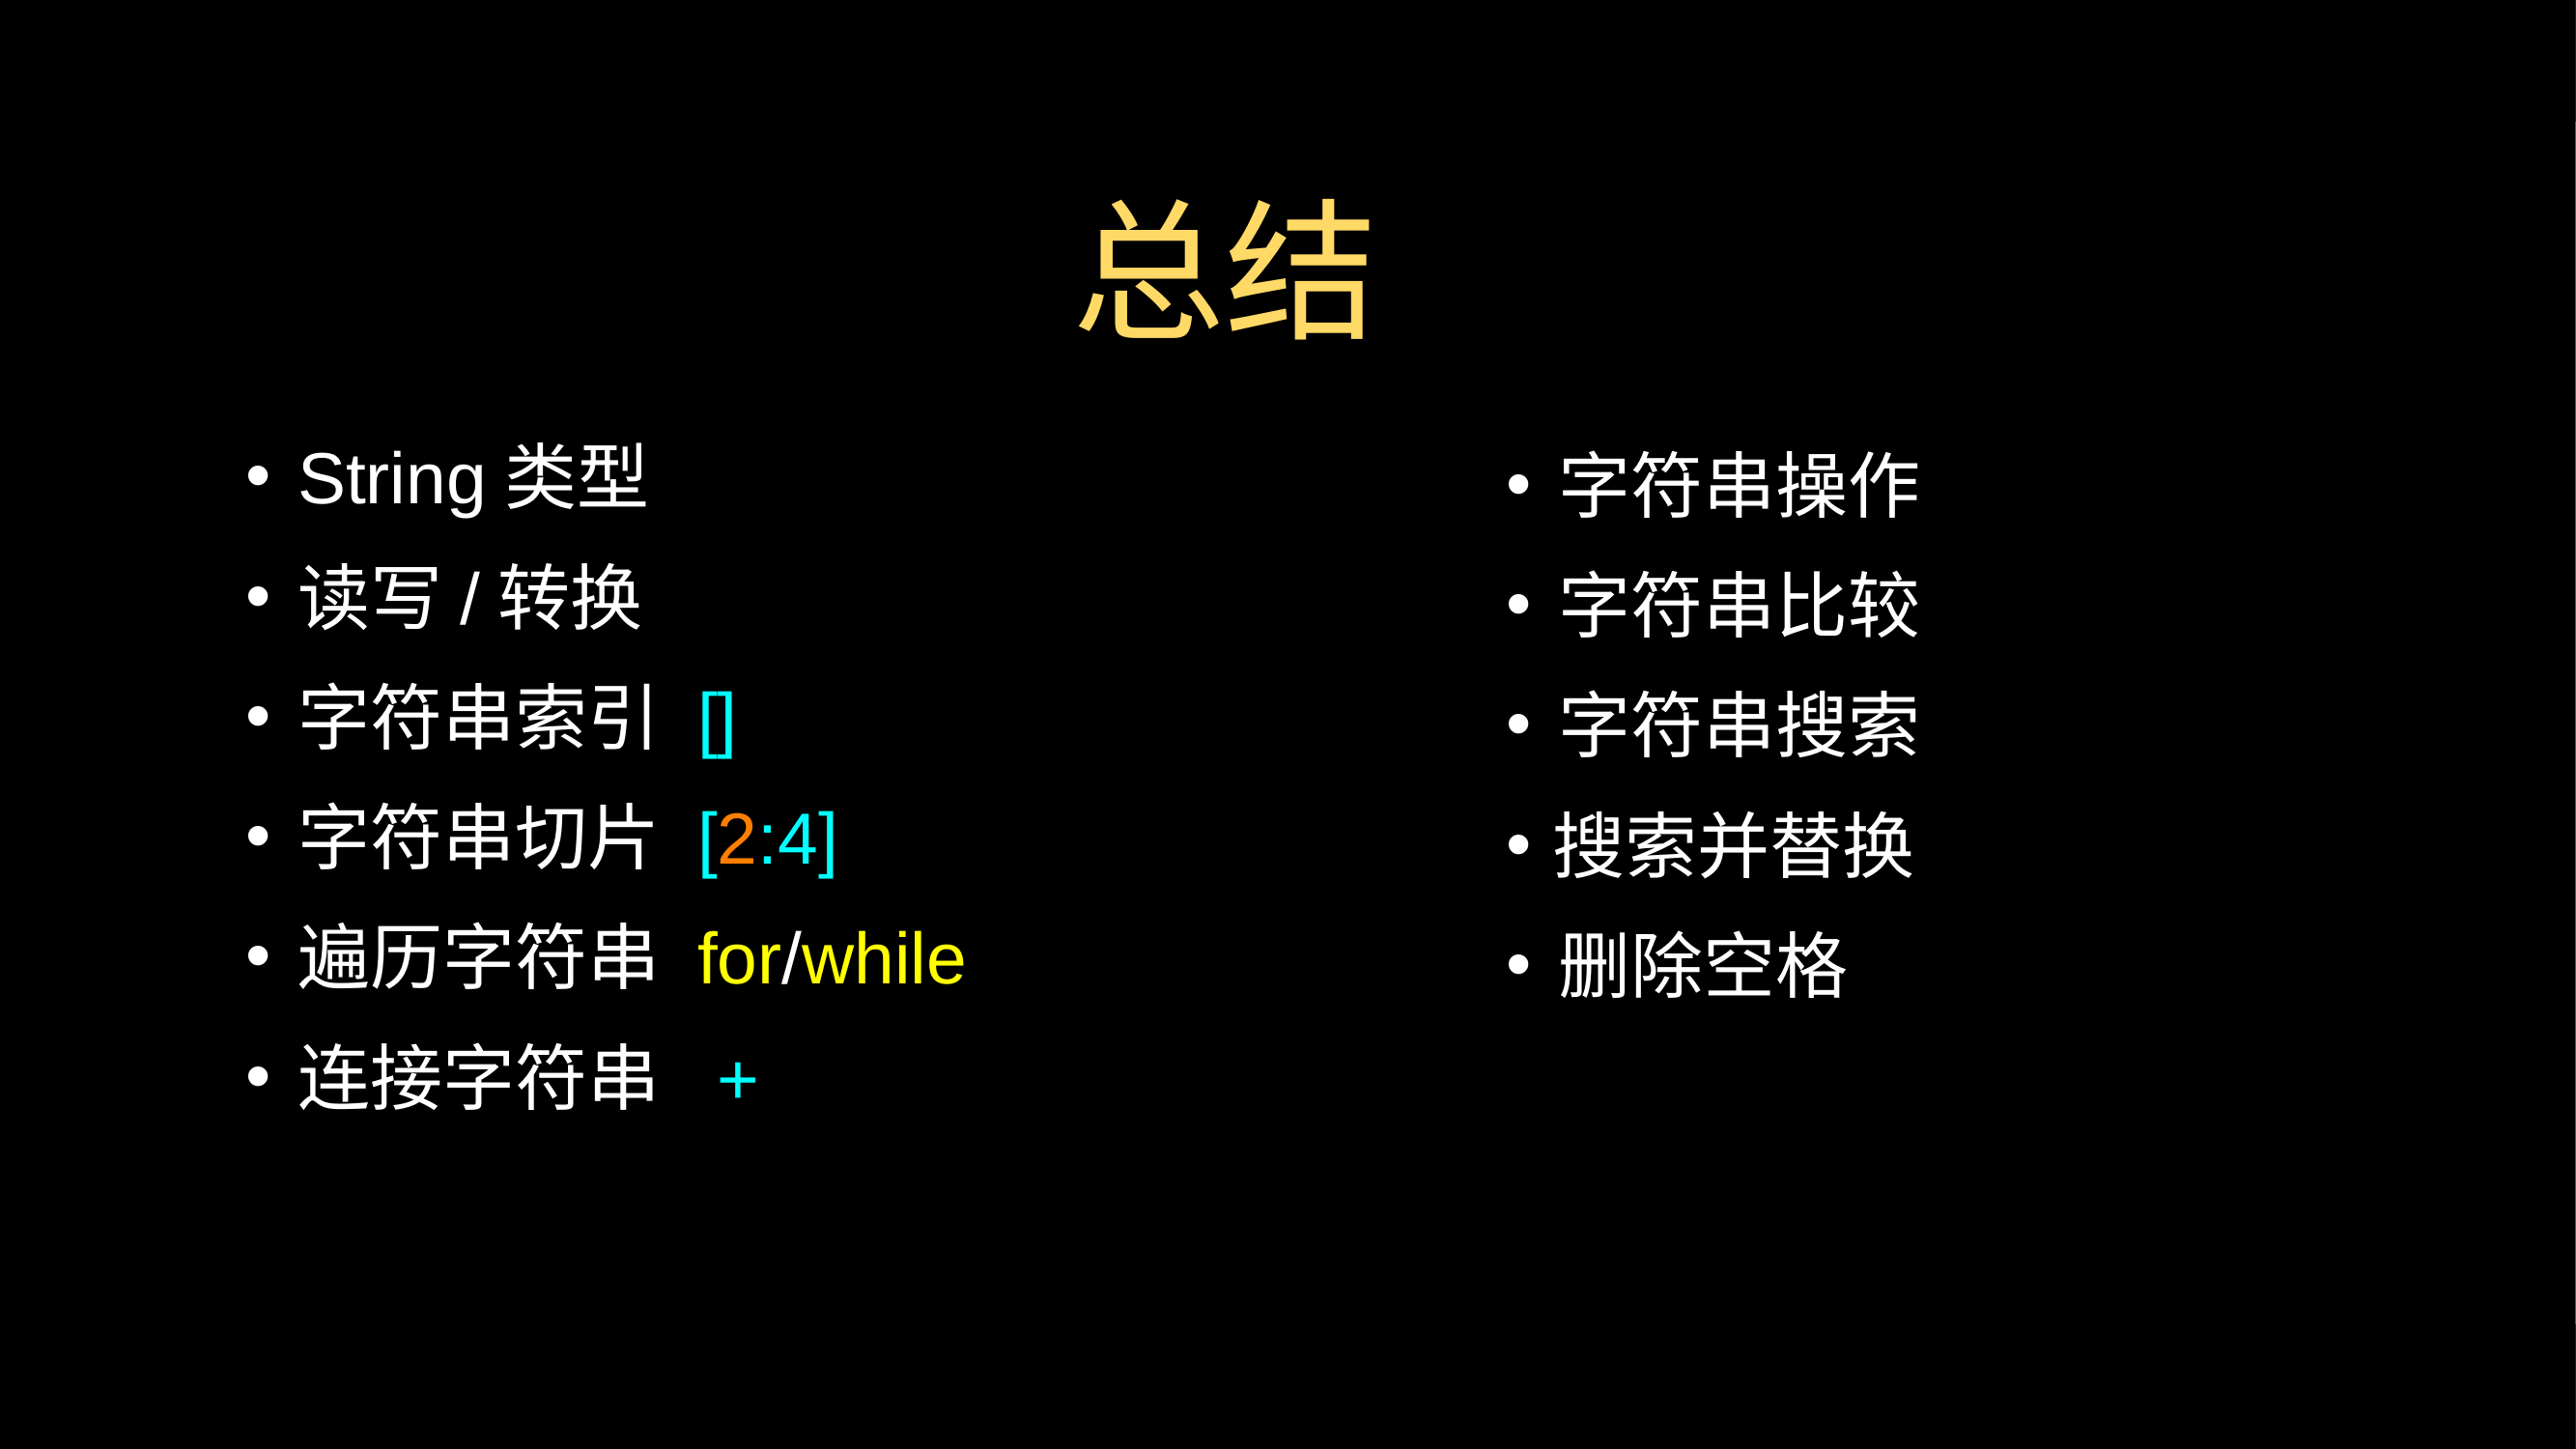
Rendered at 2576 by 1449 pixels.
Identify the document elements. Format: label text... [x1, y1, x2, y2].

list String类型 读写/转换 字符串索引 [] 字符串切片 [2:4] 遍历字符串 for/while 连接字符串 + [183, 412, 2392, 1317]
text_box 字符串操作 字符串比较 字符串搜索 搜索并替换 删除空格 [1443, 420, 2391, 1313]
title 总结 [183, 131, 2268, 404]
